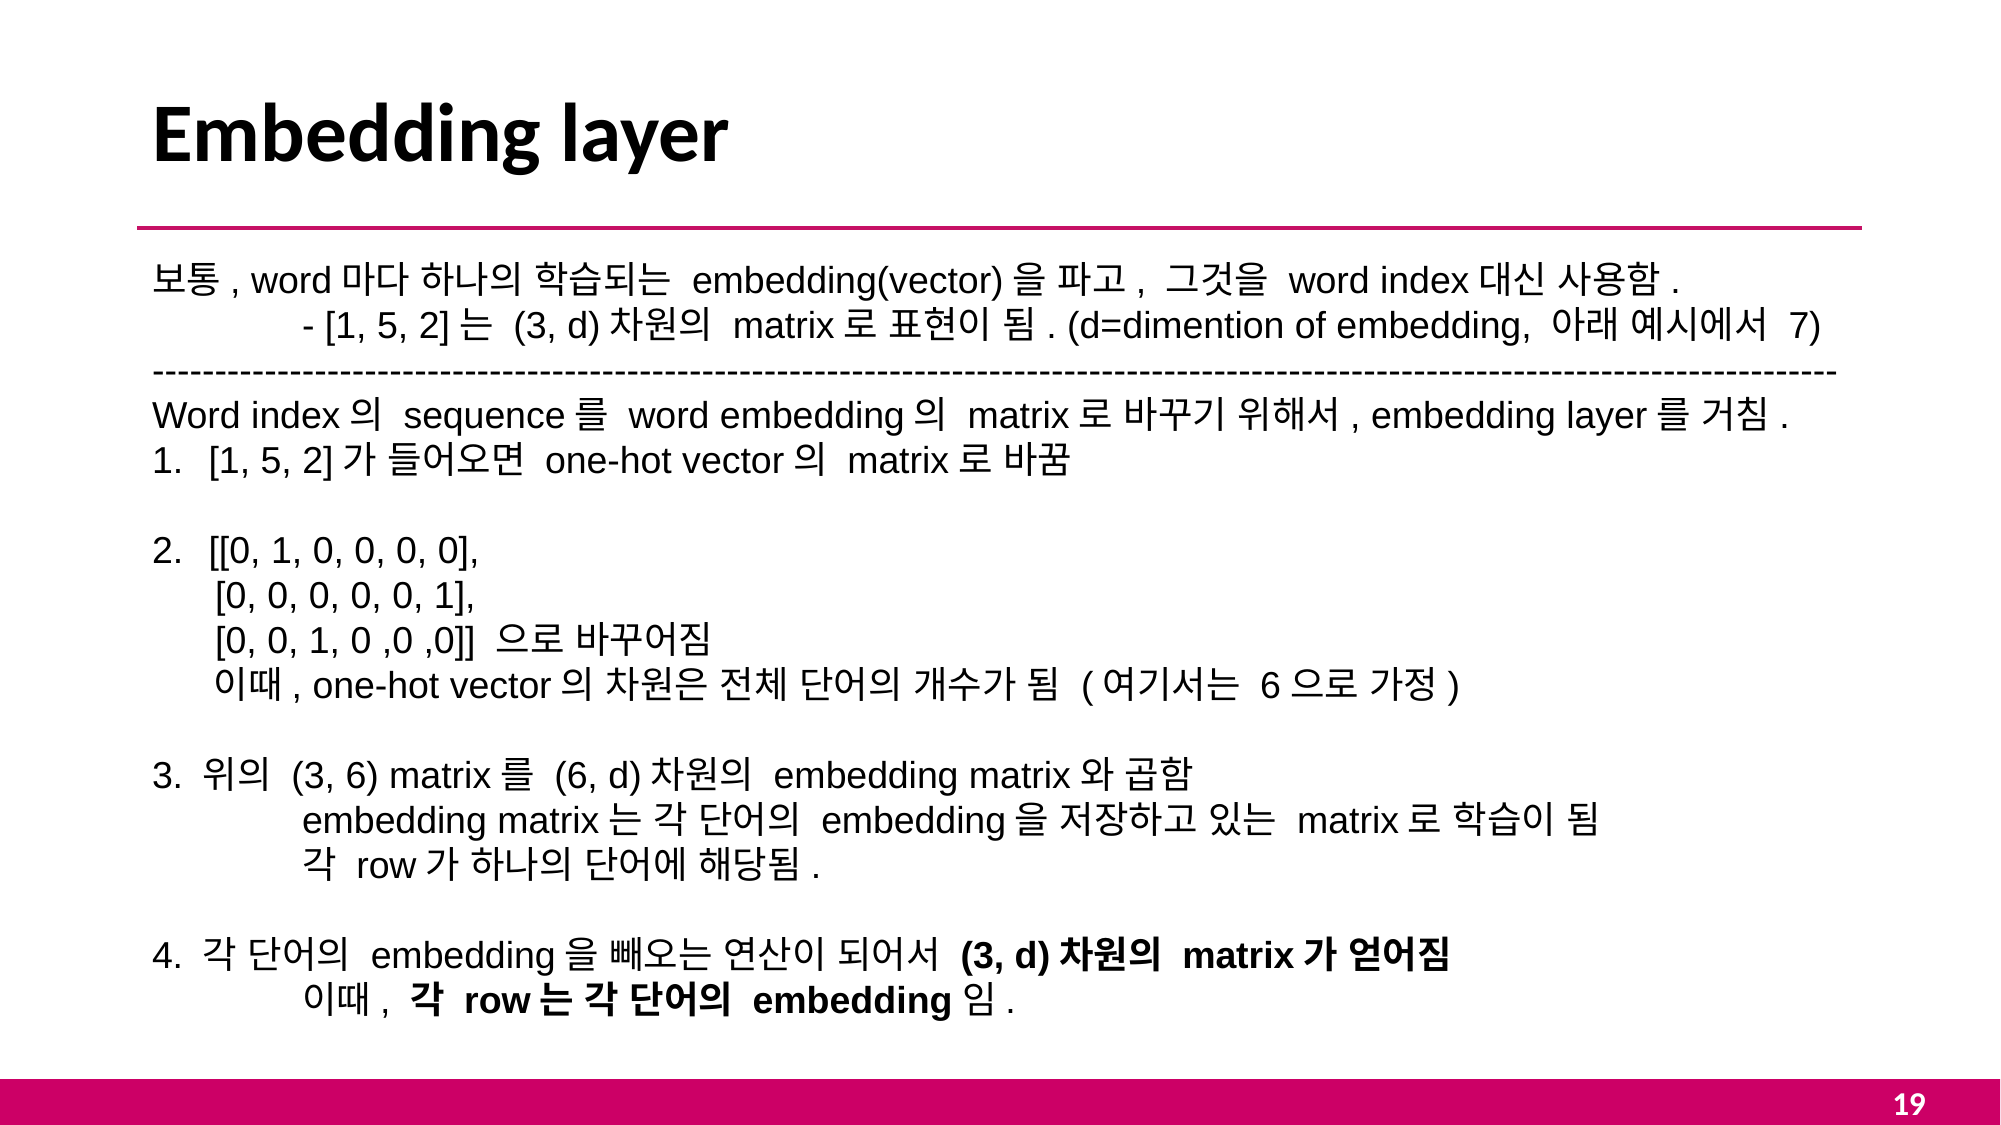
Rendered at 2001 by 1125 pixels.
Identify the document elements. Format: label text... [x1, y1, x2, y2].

title Embedding layer [137, 65, 1863, 205]
slide_number 19 [1863, 1080, 1941, 1124]
text_box 보통, word마다 하나의 학습되는 embedding(vector)을 파고, 그것을 word index대신 사용함. - [1, 5, 2]는 (3, d)차원의 matrix로 표현이 됨. (d=dimention of embedding, 아래 예시에서 7) --------------------------------------------------------------------------------------------------------------------------------------- Word index의 sequence를 word embedding의 matrix로 바꾸기 위해서, embedding layer를 거침. [1, 5, 2]가 들어오면 one-hot vector의 matrix로 바꿈 [[0, 1, 0, 0, 0, 0], [0, 0, 0, 0, 0, 1], [0, 0, 1, 0 ,0 ,0]] 으로 바꾸어짐 이때, one-hot vector의 차원은 전체 단어의 개수가 됨 (여기서는 6으로 가정) 3. 위의 (3, 6) matrix를 (6, d)차원의 embedding matrix와 곱함 embedding matrix는 각 단어의 embedding을 저장하고 있는 matrix로 학습이 됨 각 row가 하나의 단어에 해당됨. 4. 각 단어의 embedding을 빼오는 연산이 되어서 (3, d)차원의 matrix가 얻어짐 이때, 각 row는 각 단어의 embedding임. [137, 248, 1863, 1125]
